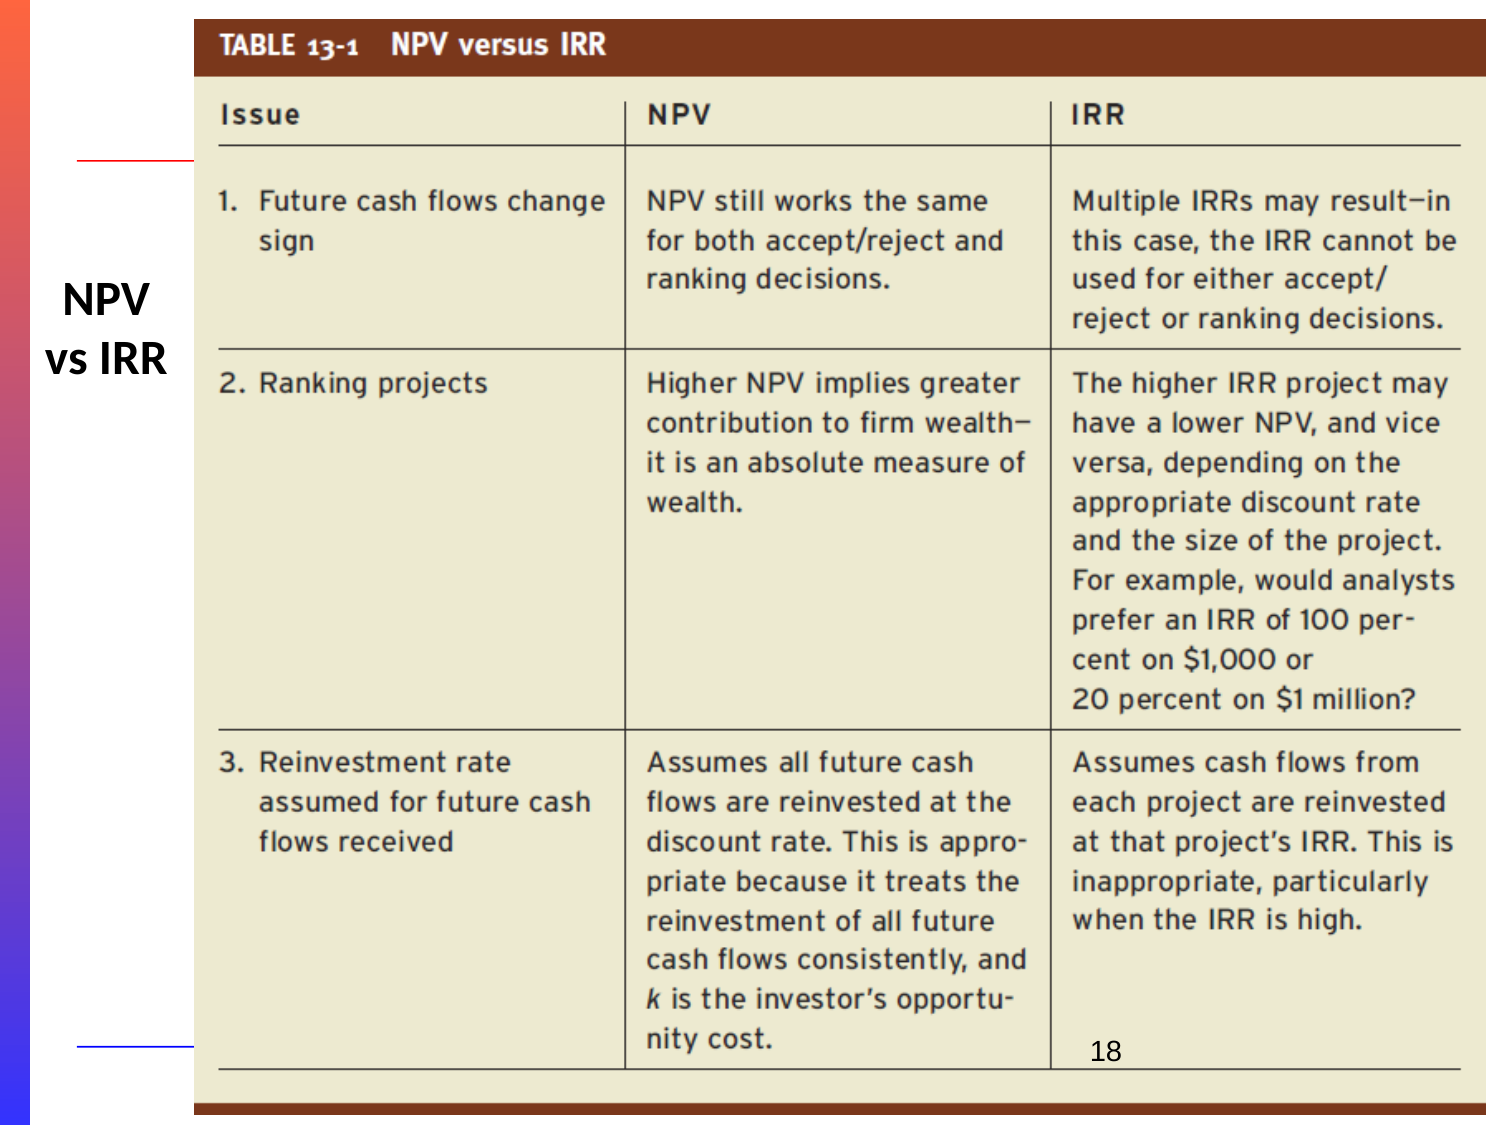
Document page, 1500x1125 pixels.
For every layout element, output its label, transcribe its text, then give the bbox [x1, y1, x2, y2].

title NPV vs IRR [29, 255, 183, 395]
picture [194, 18, 1486, 1115]
